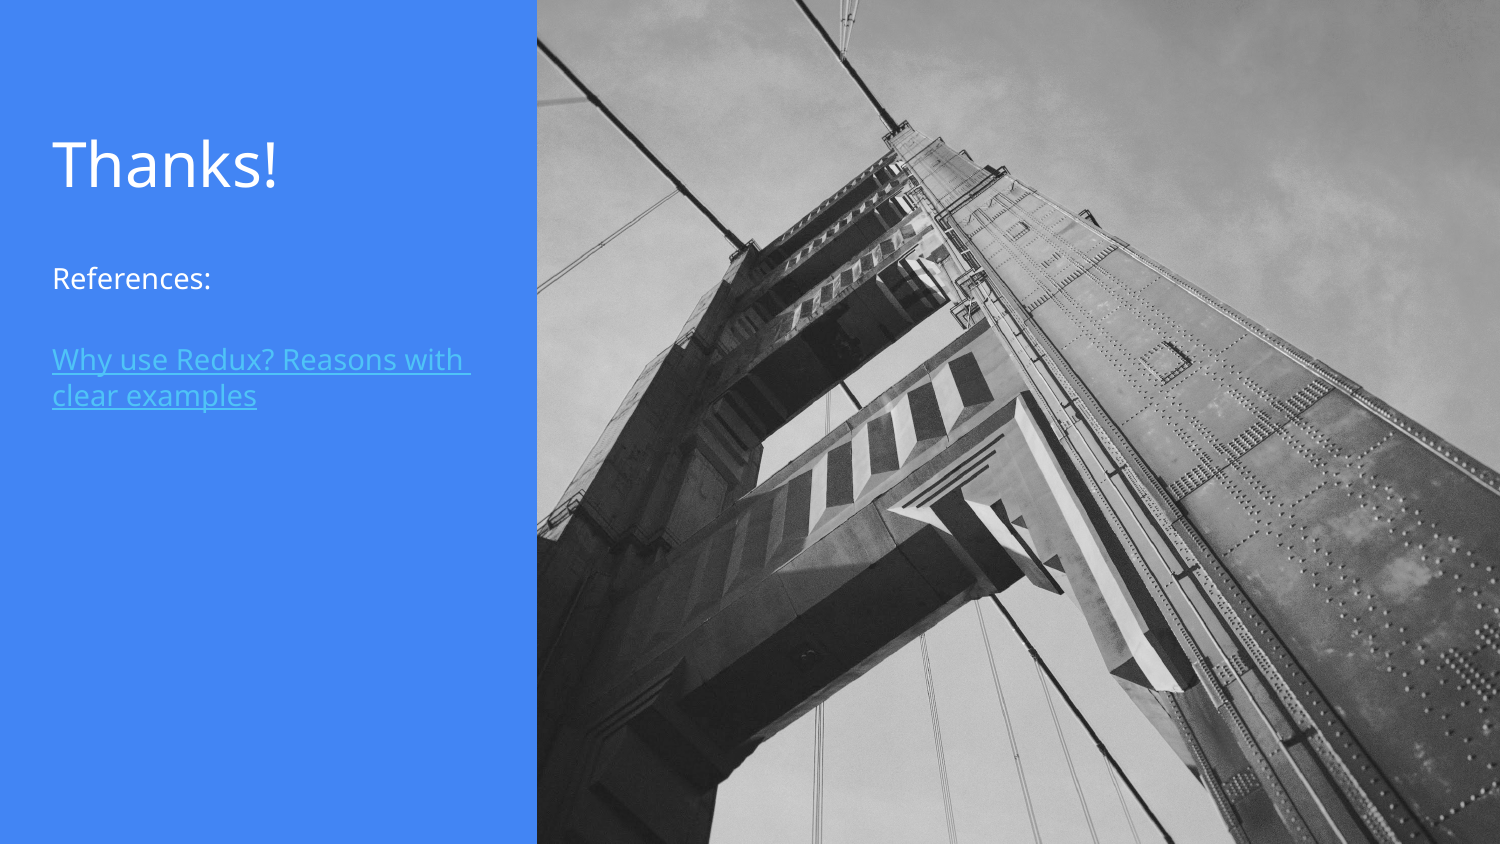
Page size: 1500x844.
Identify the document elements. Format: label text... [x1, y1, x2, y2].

picture [536, 0, 1500, 844]
title Thanks! [37, 58, 498, 216]
list References: Why use Redux? Reasons with clear examples [37, 240, 498, 760]
